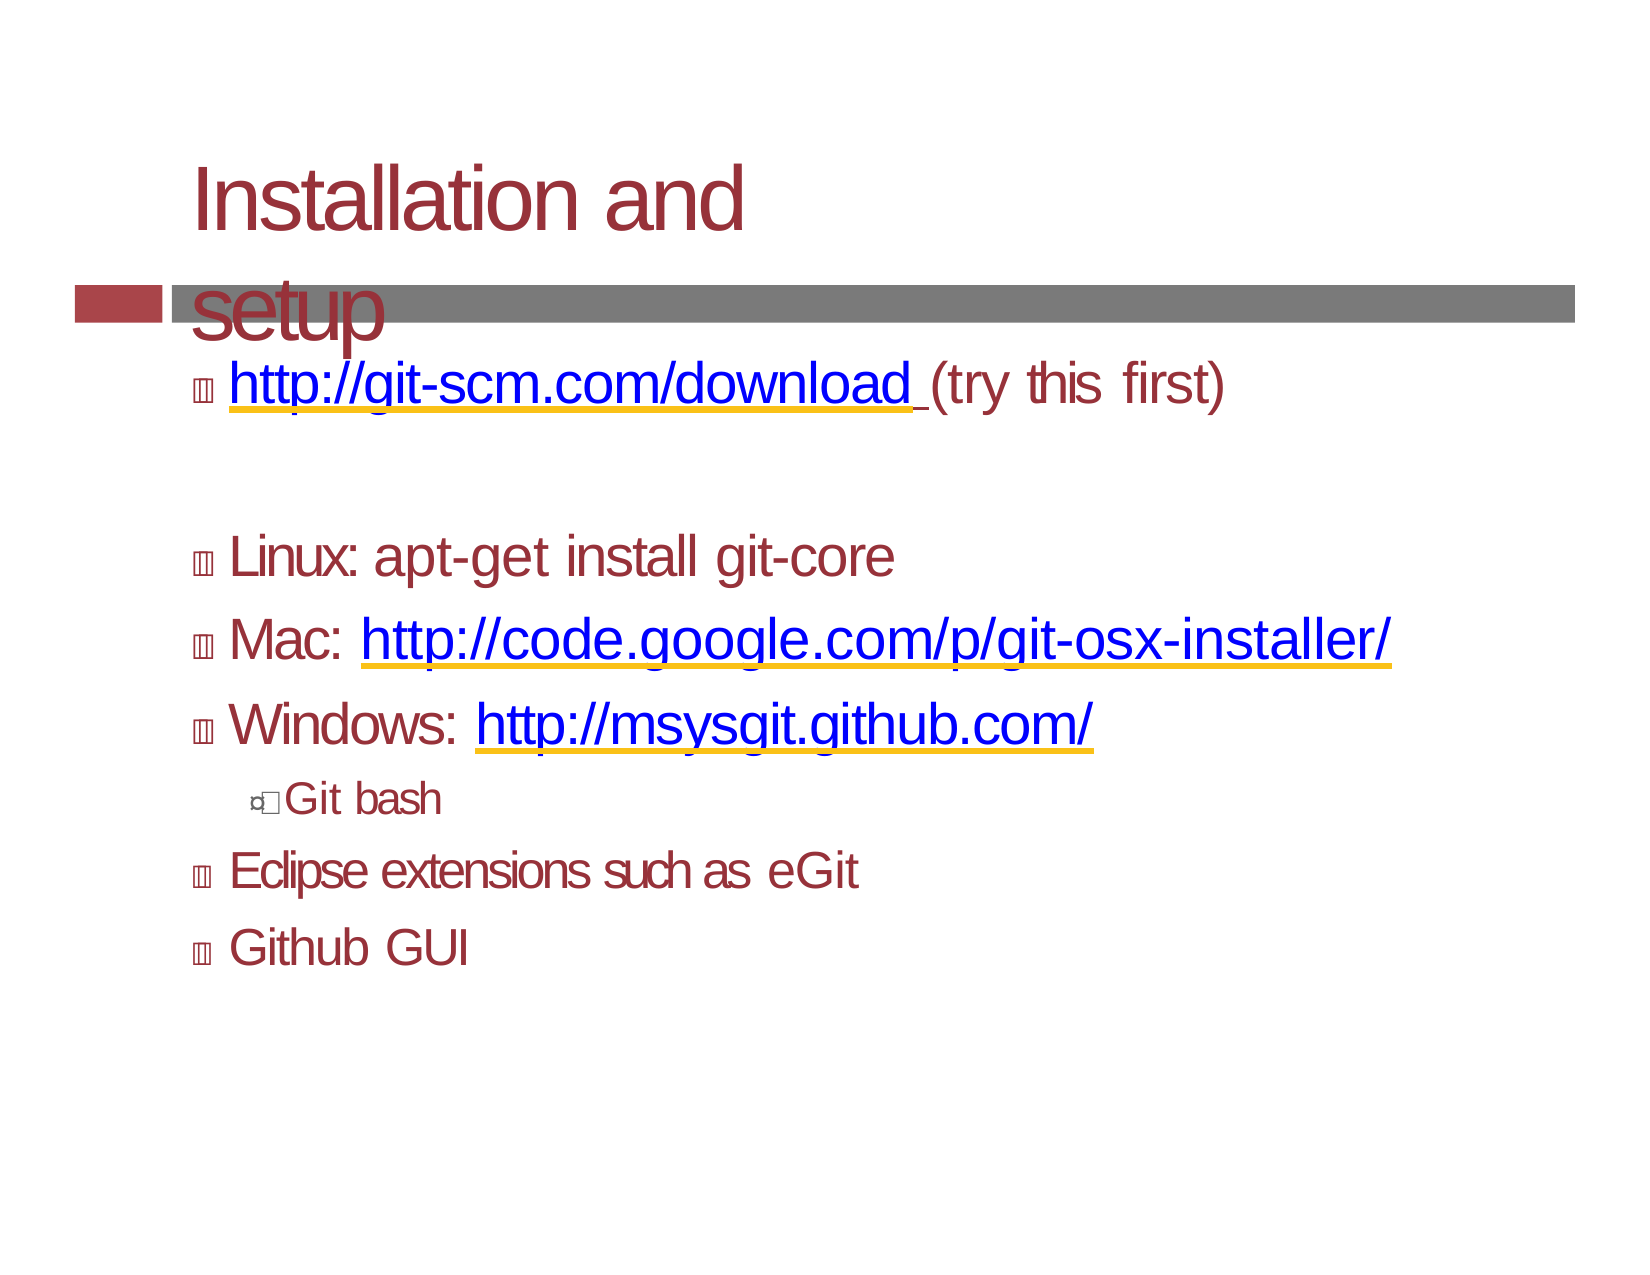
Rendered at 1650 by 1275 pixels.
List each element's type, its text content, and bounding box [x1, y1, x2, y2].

text_box  http://git-scm.com/download (try this first)  Linux: apt-get install git-core  Mac: http://code.google.com/p/git-osx-installer/  Windows: http://msysgit.github.com/ ¤ Git bash  Eclipse extensions such as eGit  Github GUI [188, 342, 1404, 977]
title Installation and setup [188, 136, 965, 342]
